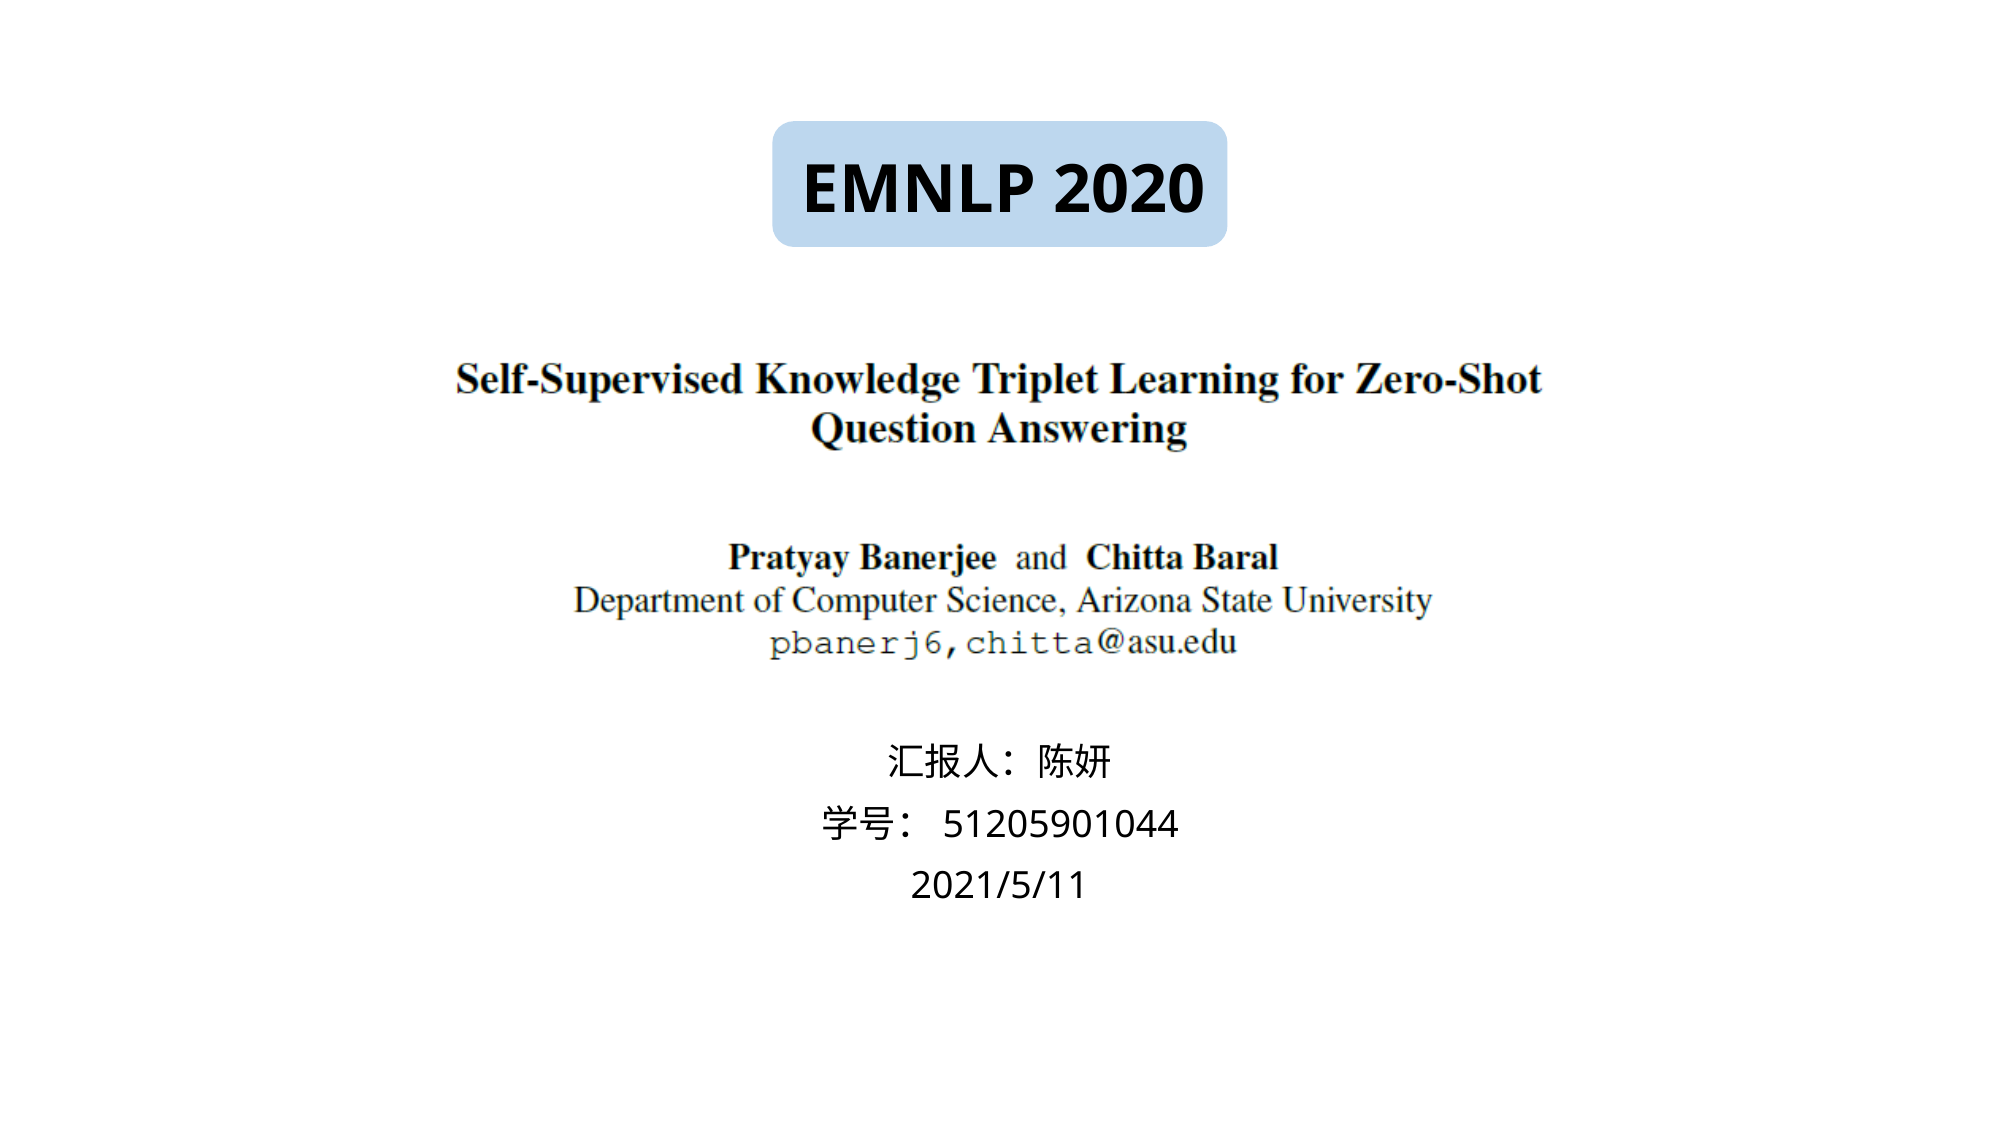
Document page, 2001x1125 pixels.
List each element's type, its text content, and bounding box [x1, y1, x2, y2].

text_box [772, 121, 1228, 247]
text_box EMNLP 2020 [787, 138, 1222, 233]
subtitle 汇报人：陈妍 学号：51205901044 2021/5/11 [249, 736, 1750, 939]
picture [434, 346, 1566, 690]
